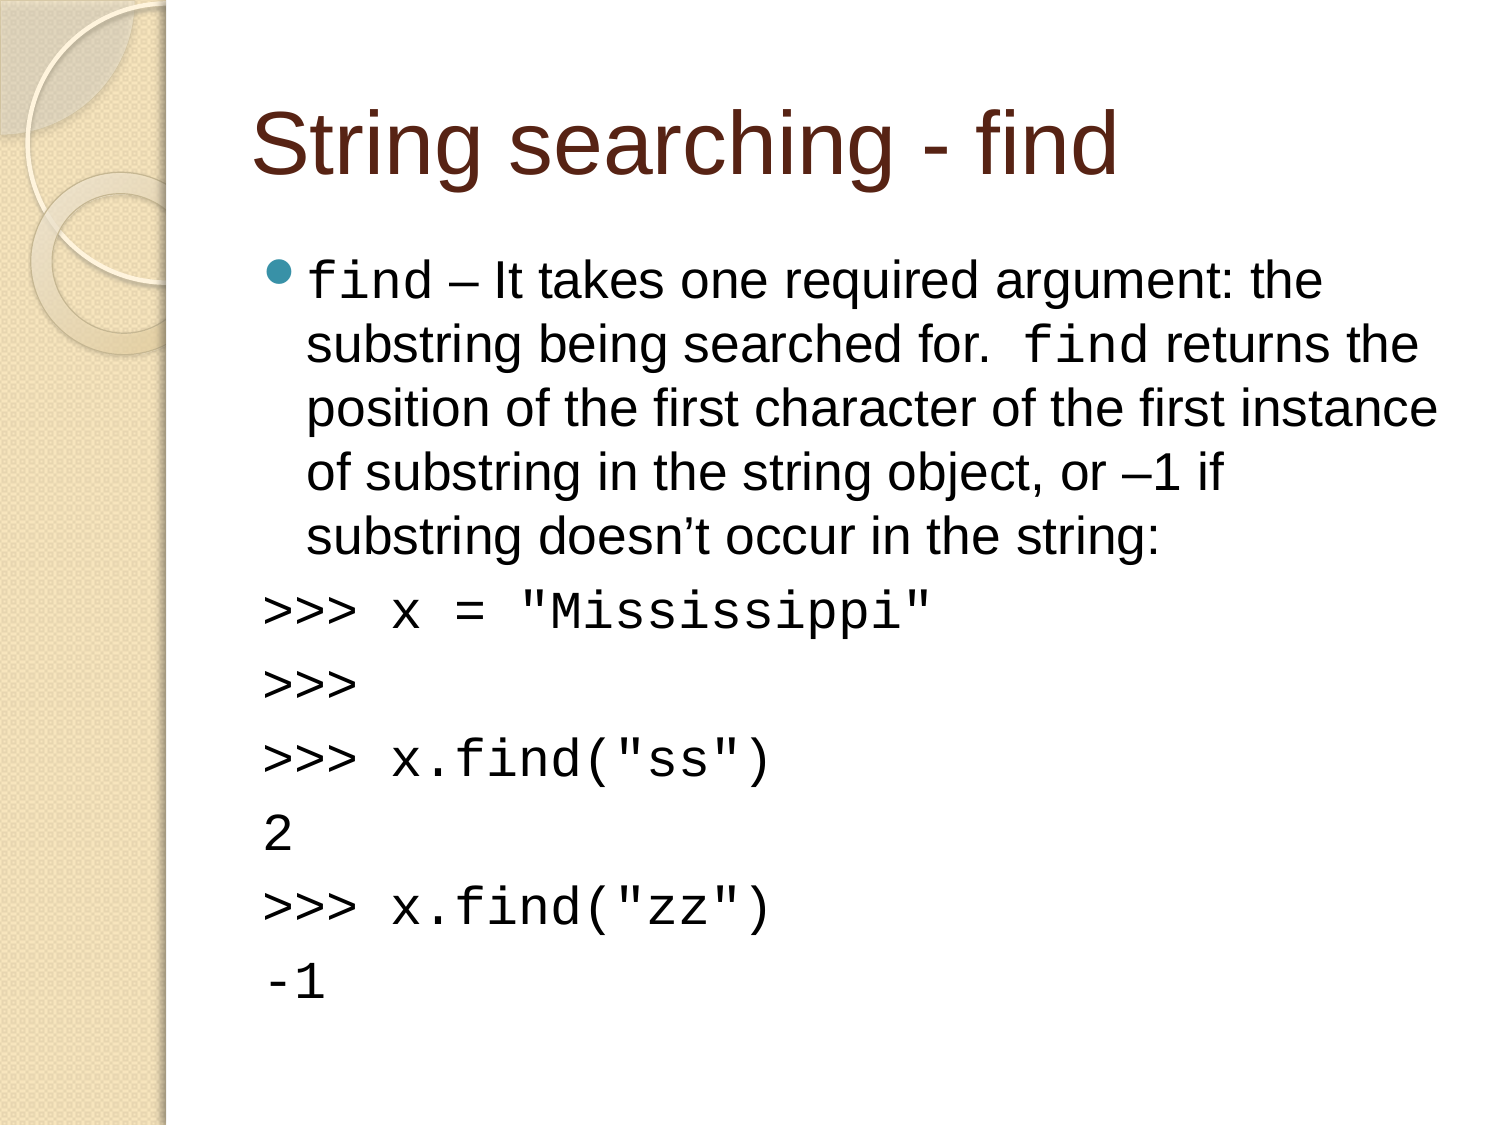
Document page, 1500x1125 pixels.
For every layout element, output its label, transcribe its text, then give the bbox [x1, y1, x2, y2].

title String searching - find [235, 45, 1466, 233]
list find – It takes one required argument: the substring being searched for. find returns the position of the first character of the first instance of substring in the string object, or –1 if substring doesn’t occur in the string: >>> x = "Mississippi" >>> >>> x.find("ss") 2 >>> x.find("zz") -1 [235, 237, 1466, 1025]
